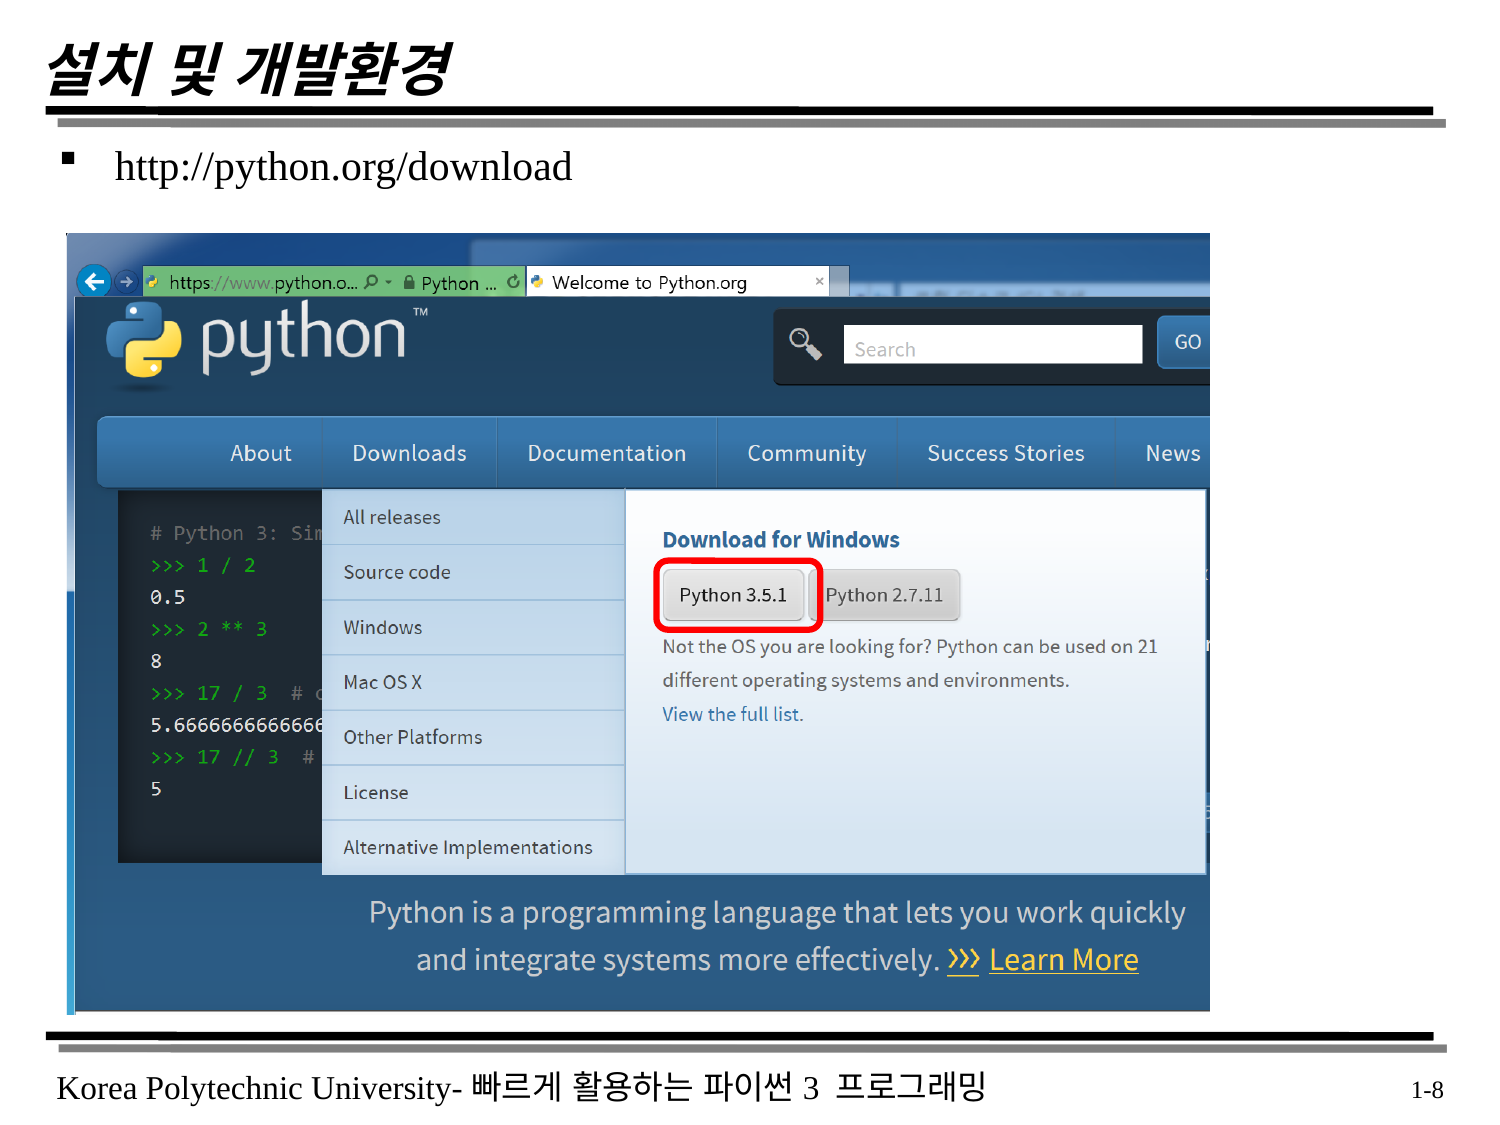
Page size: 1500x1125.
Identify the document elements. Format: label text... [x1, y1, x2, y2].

title 설치 및 개발환경 [25, 25, 1500, 101]
picture [66, 232, 1210, 1016]
text_box http://python.org/download [43, 131, 1368, 941]
slide_number 1-8 [1333, 1066, 1460, 1115]
